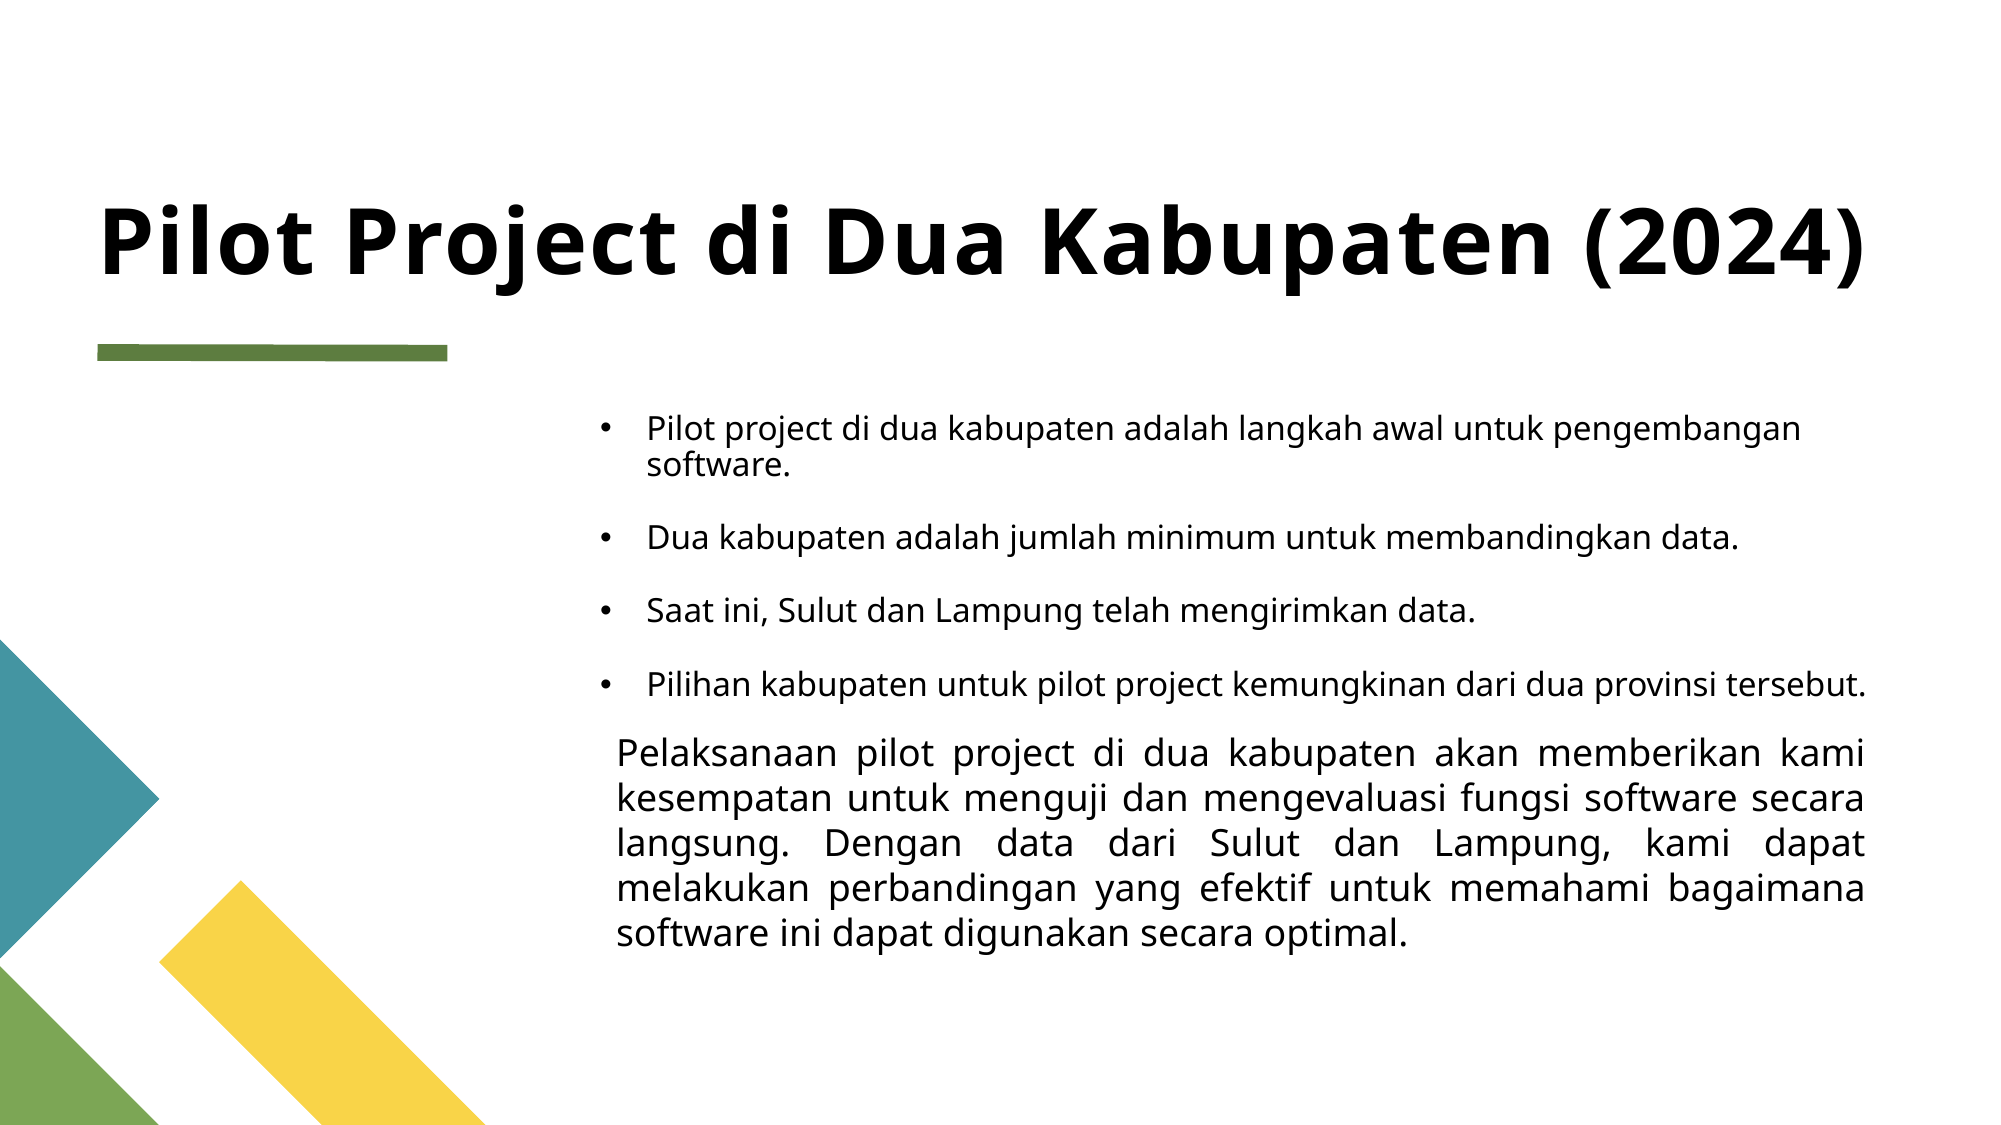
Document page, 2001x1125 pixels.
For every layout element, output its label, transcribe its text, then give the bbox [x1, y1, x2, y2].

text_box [0, 639, 486, 1125]
text_box Pelaksanaan pilot project di dua kabupaten akan memberikan kami kesempatan untuk menguji dan mengevaluasi fungsi software secara langsung. Dengan data dari Sulut dan Lampung, kami dapat melakukan perbandingan yang efektif untuk memahami bagaimana software ini dapat digunakan secara optimal. [601, 721, 1882, 962]
list Pilot project di dua kabupaten adalah langkah awal untuk pengembangan software. Dua kabupaten adalah jumlah minimum untuk membandingkan data. Saat ini, Sulut dan Lampung telah mengirimkan data. Pilihan kabupaten untuk pilot project kemungkinan dari dua provinsi tersebut. [600, 374, 1882, 704]
title Pilot Project di Dua Kabupaten (2024) [97, 16, 1882, 293]
